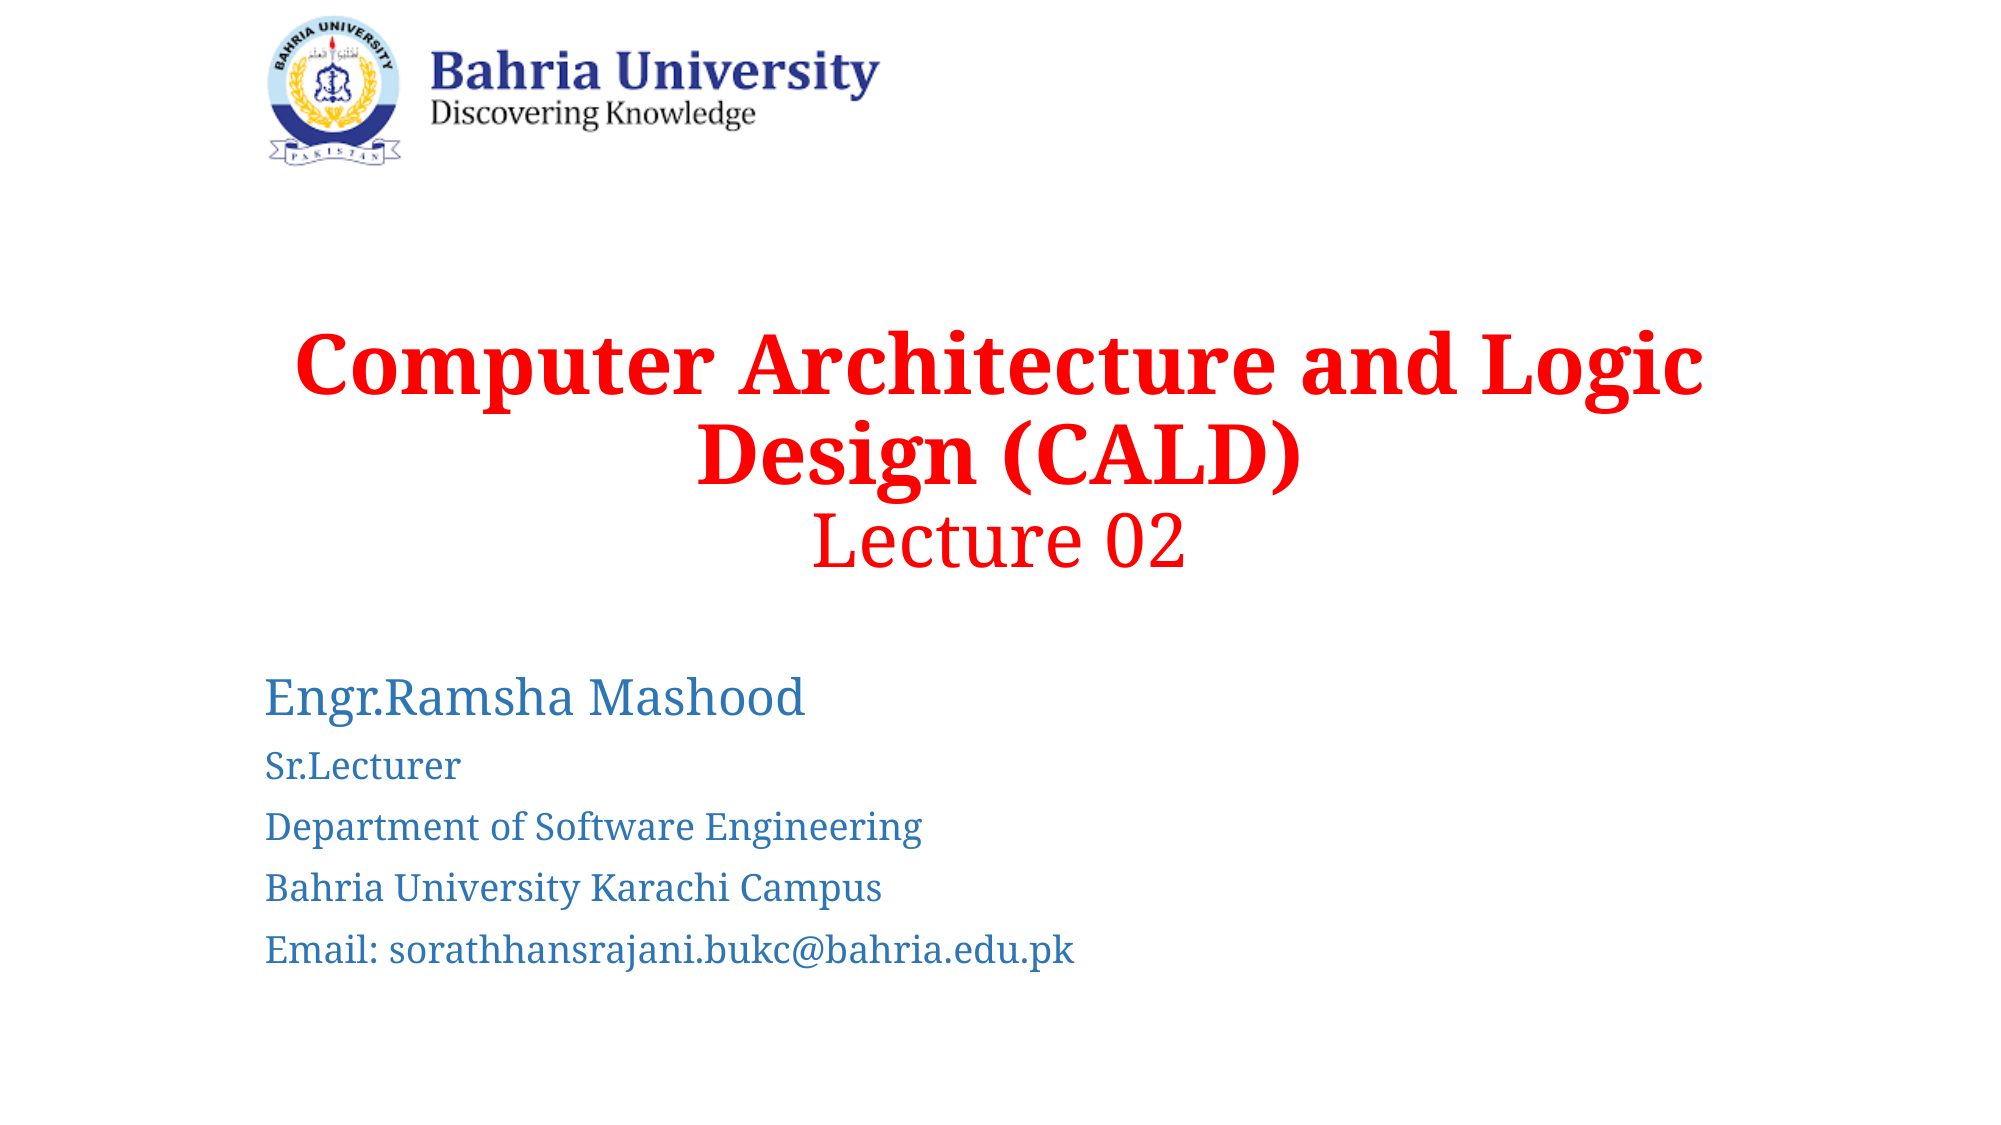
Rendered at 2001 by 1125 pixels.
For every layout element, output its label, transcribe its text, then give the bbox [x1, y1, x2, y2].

title Computer Architecture and Logic Design (CALD) Lecture 02 [249, 199, 1750, 592]
subtitle Engr.Ramsha Mashood Sr.Lecturer Department of Software Engineering Bahria University Karachi Campus Email: sorathhansrajani.bukc@bahria.edu.pk [249, 664, 1750, 1032]
picture [238, 0, 910, 183]
